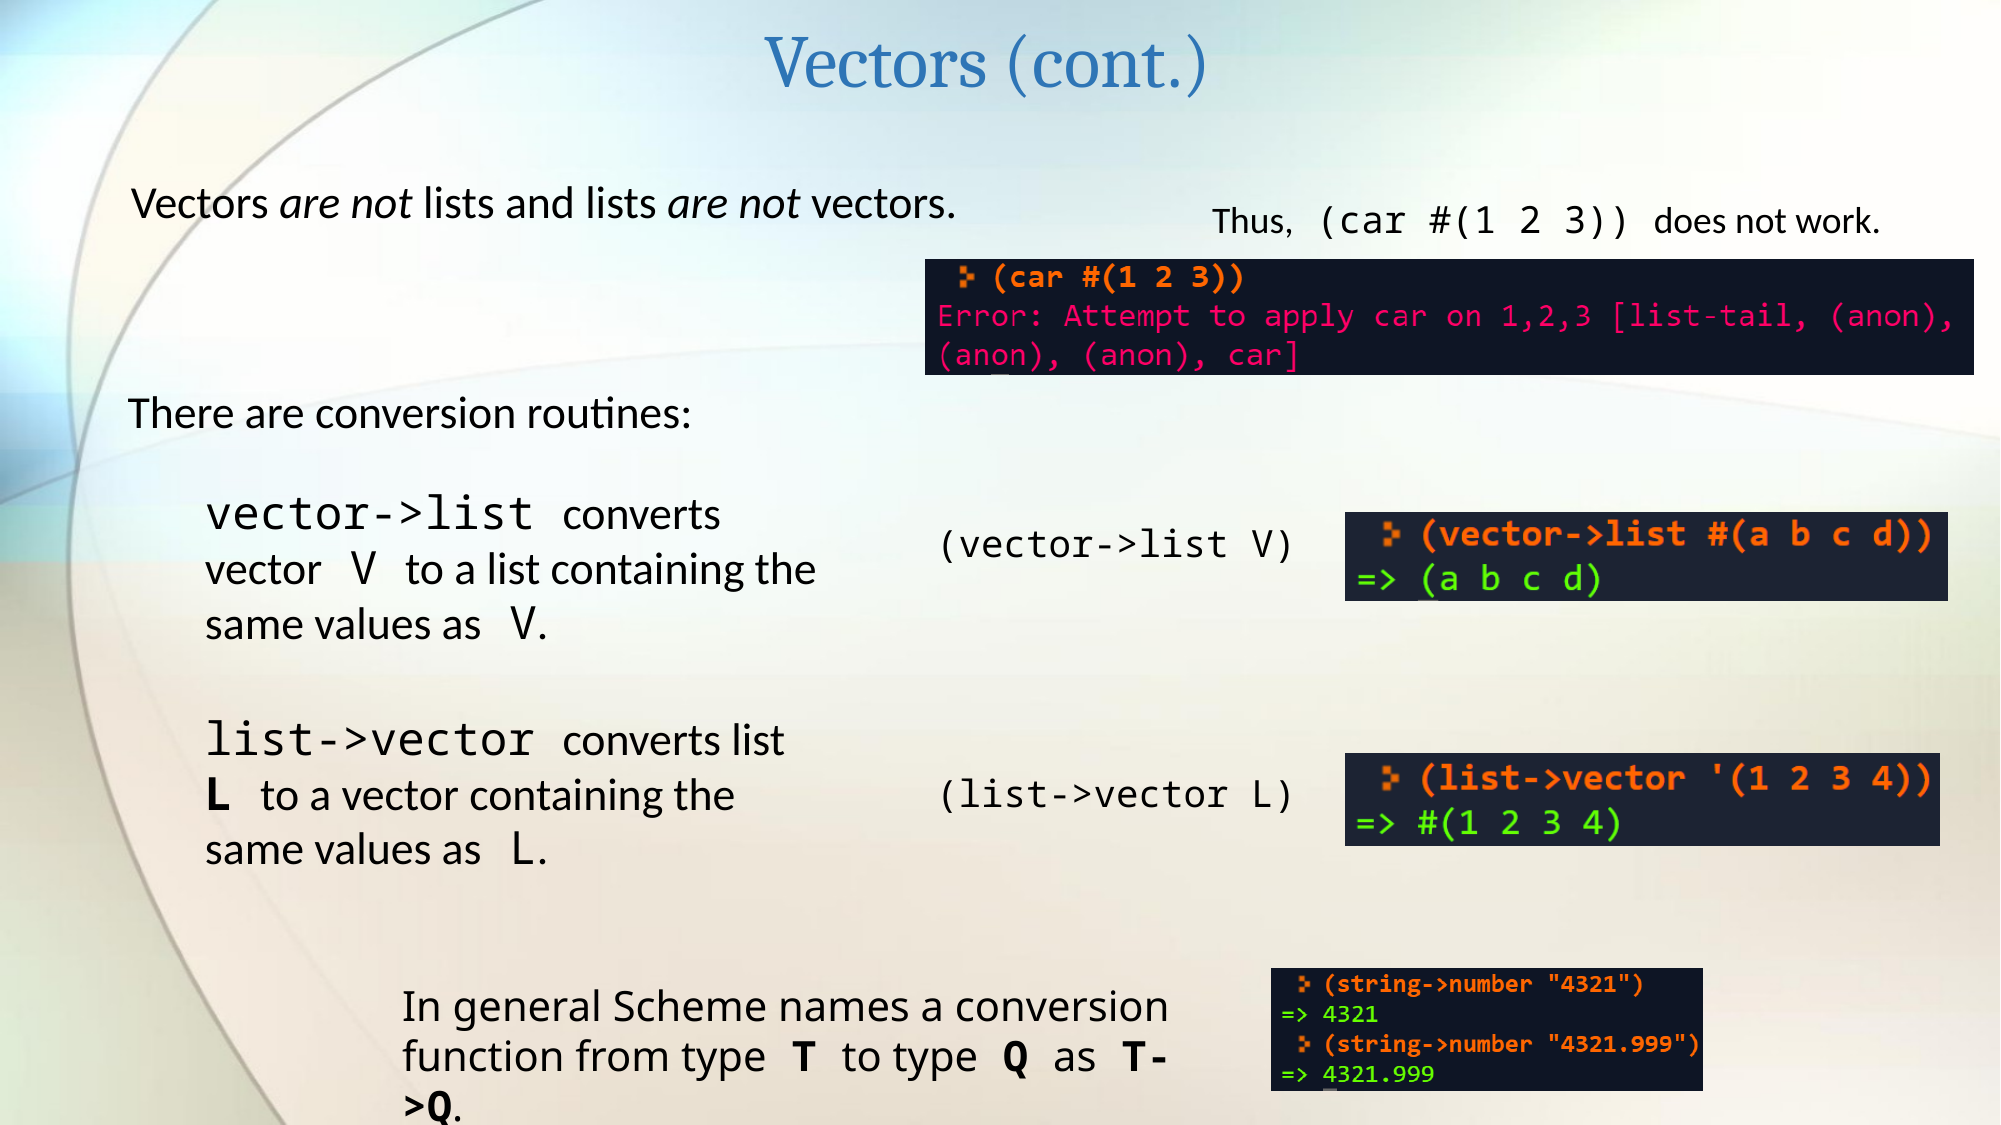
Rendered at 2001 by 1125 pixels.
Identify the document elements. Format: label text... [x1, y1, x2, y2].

text_box Vectors are not lists and lists are not vectors. [116, 165, 1116, 236]
picture [0, 0, 2001, 1125]
text_box Thus, (car #(1 2 3)) does not work. [1197, 188, 1897, 246]
text_box vector->list converts vector V to a list containing the same values as V. [190, 476, 836, 656]
text_box Vectors (cont.) [77, 11, 1900, 105]
text_box In general Scheme names a conversion function from type T to type Q as T->Q. [387, 972, 1195, 1125]
text_box There are conversion routines: [112, 374, 708, 445]
text_box (vector->list V) [921, 512, 1311, 573]
text_box (list->vector L) [921, 762, 1311, 823]
text_box list->vector converts list L to a vector containing the same values as L. [190, 701, 836, 882]
